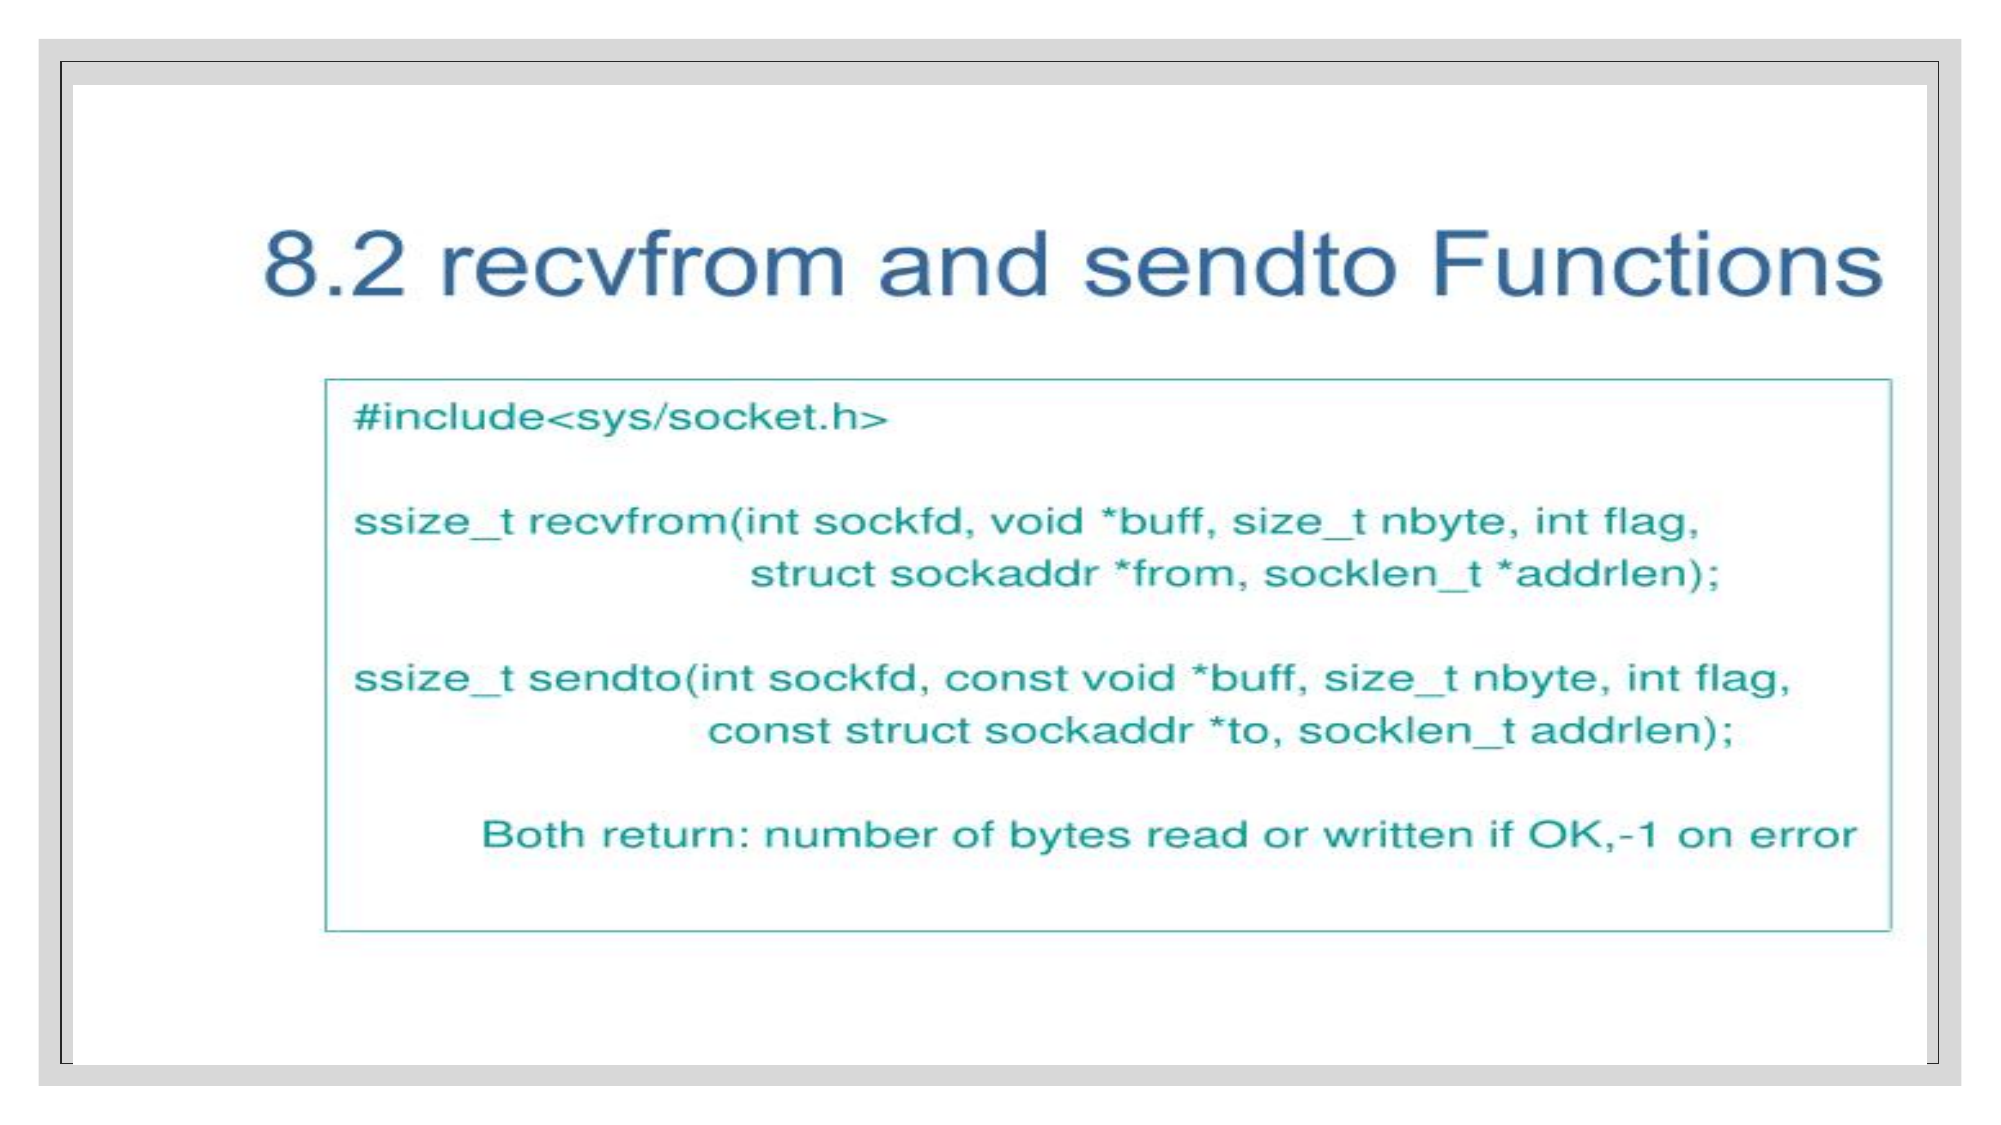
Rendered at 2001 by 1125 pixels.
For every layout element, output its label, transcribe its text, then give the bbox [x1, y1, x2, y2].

title Sendto and Recivefrom function used in UDP [73, 17, 1927, 81]
picture [73, 85, 1927, 1065]
